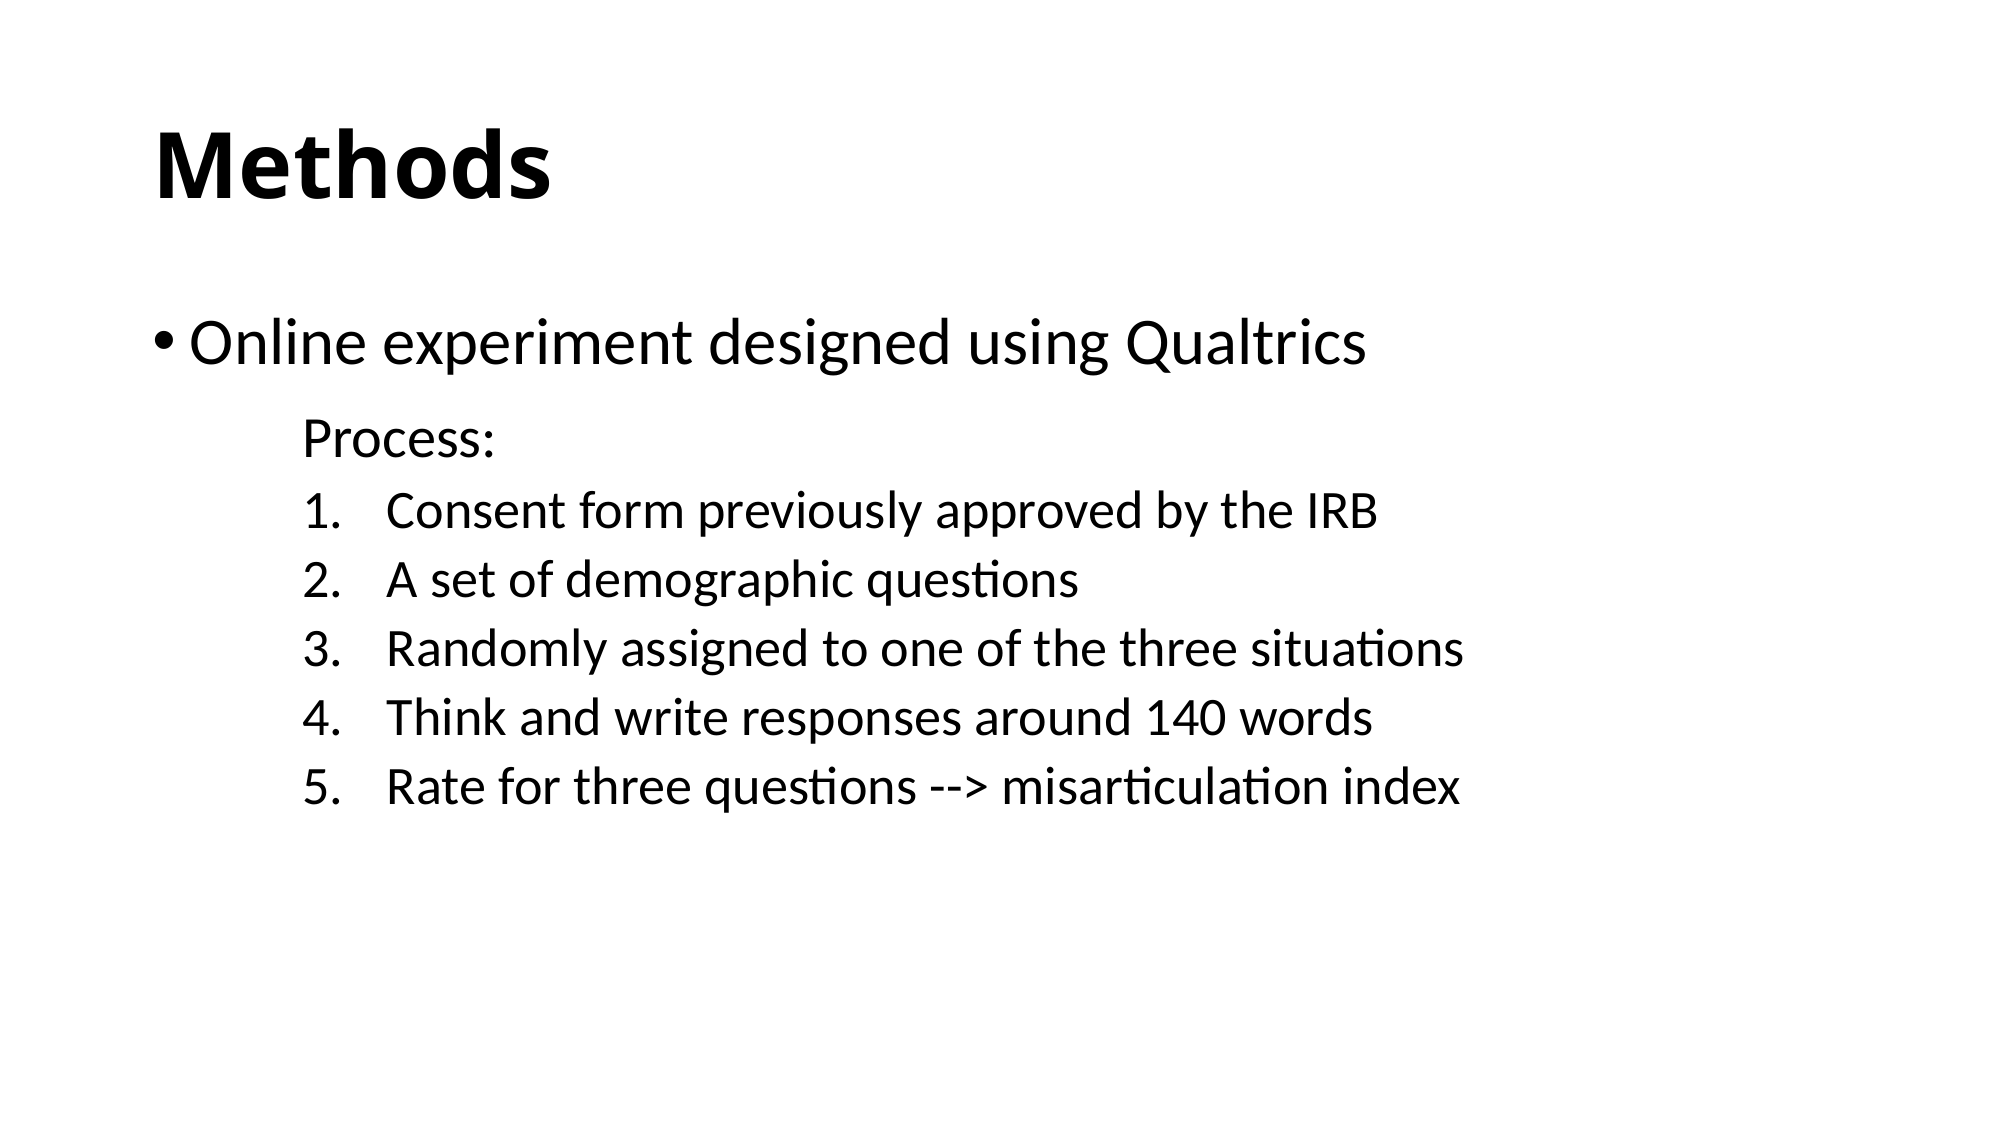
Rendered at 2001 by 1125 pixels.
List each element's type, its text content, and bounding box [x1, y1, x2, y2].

title Methods [137, 59, 1863, 278]
list Online experiment designed using Qualtrics Process: Consent form previously approved by the IRB A set of demographic questions Randomly assigned to one of the three situations Think and write responses around 140 words Rate for three questions --> misarticulation index [137, 299, 1863, 1014]
